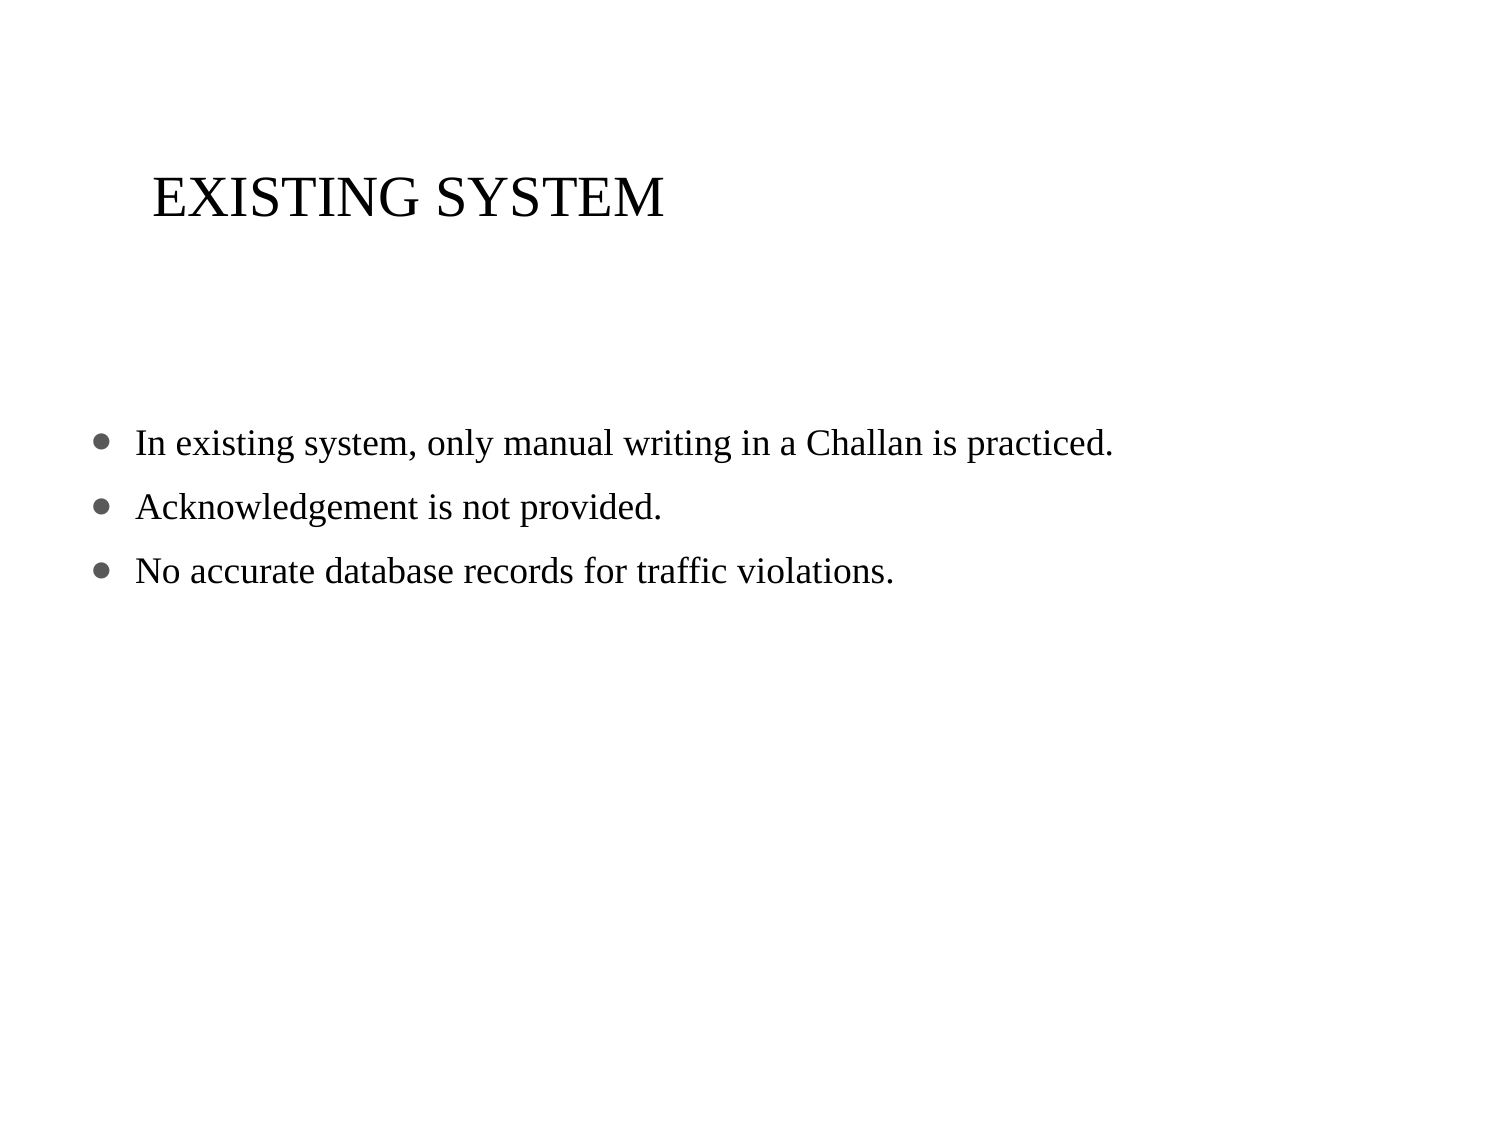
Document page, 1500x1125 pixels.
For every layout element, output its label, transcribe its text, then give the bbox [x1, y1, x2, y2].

list In existing system, only manual writing in a Challan is practiced. Acknowledgement is not provided. No accurate database records for traffic violations. [75, 403, 1425, 996]
title EXISTING SYSTEM [137, 48, 1363, 236]
